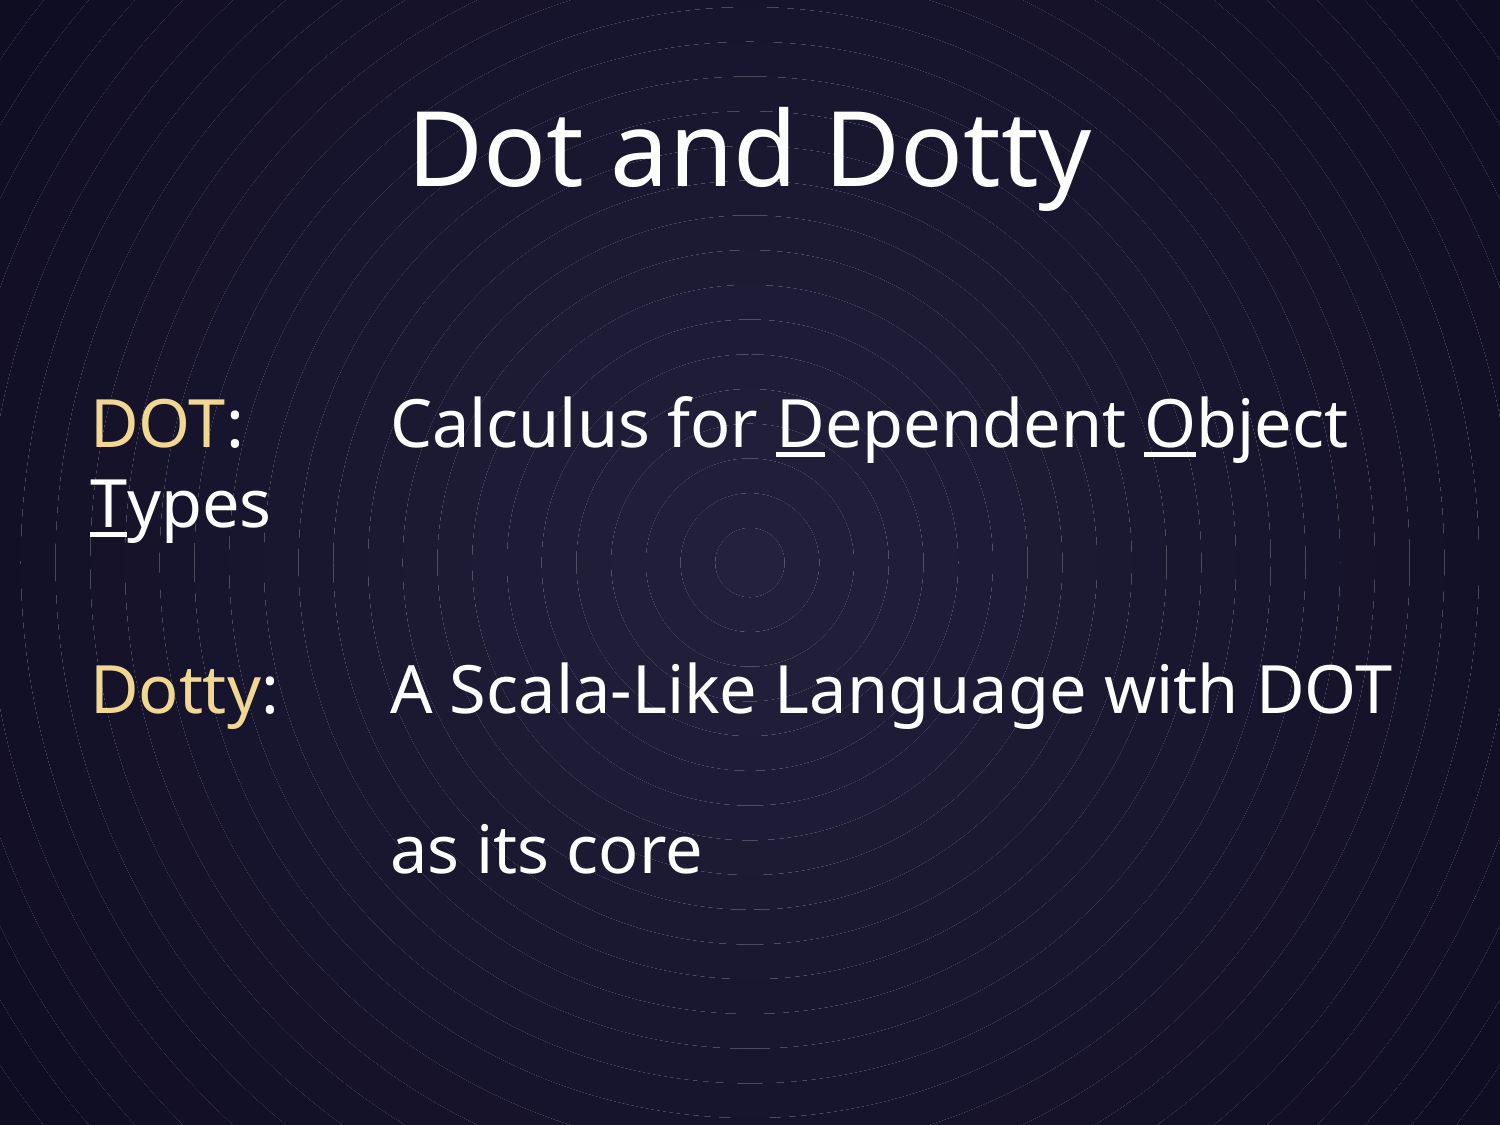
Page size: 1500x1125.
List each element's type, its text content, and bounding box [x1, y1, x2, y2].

title Dot and Dotty [75, 75, 1425, 262]
list DOT: Calculus for Dependent Object Types Dotty: A Scala-Like Language with DOT as its core [75, 262, 1425, 1005]
